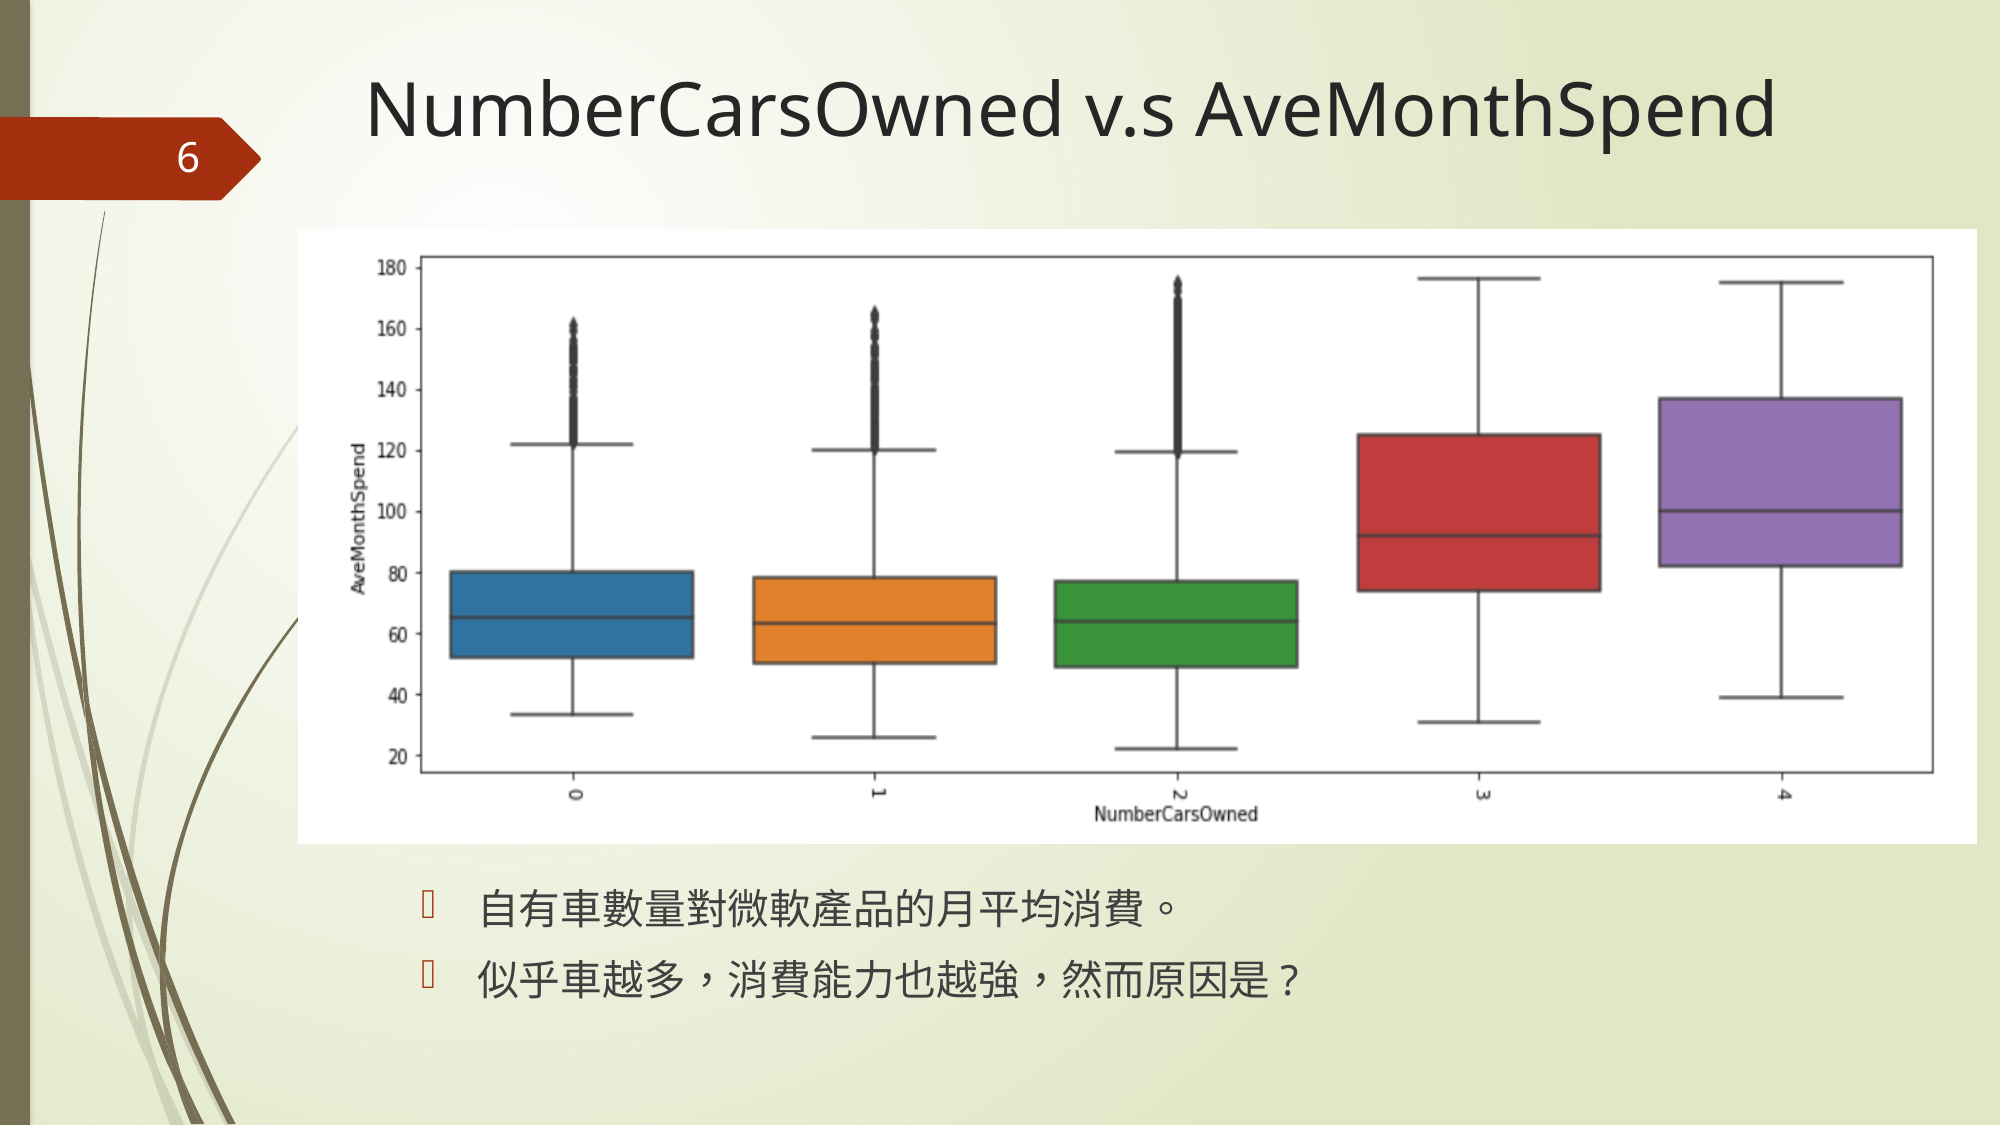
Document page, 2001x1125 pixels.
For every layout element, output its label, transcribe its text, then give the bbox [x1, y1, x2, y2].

slide_number 6 [87, 129, 216, 190]
list 自有車數量對微軟產品的月平均消費。 似乎車越多，消費能力也越強，然而原因是? [406, 875, 1869, 1078]
picture [298, 228, 1977, 844]
title NumberCarsOwned v.s AveMonthSpend [349, 54, 1895, 227]
